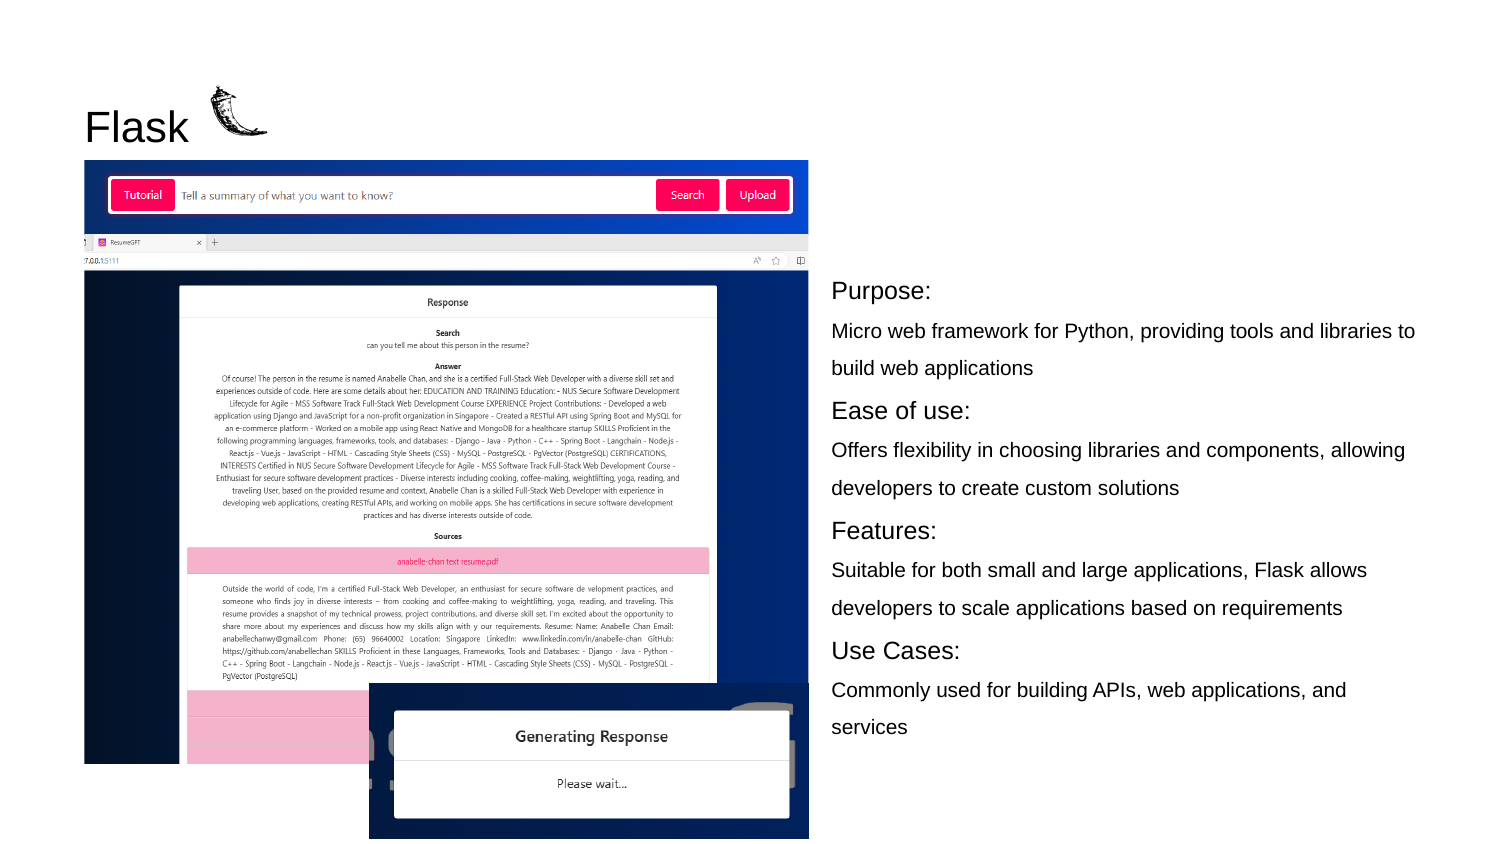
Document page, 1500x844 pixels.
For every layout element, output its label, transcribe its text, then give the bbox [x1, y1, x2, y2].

text_box [84, 160, 809, 234]
text_box Purpose: Micro web framework for Python, providing tools and libraries to build web applications Ease of use: Offers flexibility in choosing libraries and components, allowing developers to create custom solutions Features: Suitable for both small and large applications, Flask allows developers to scale applications based on requirements Use Cases: Commonly used for building APIs, web applications, and services [831, 259, 1416, 739]
text_box Flask [84, 78, 629, 152]
picture [84, 234, 809, 839]
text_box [207, 69, 287, 137]
